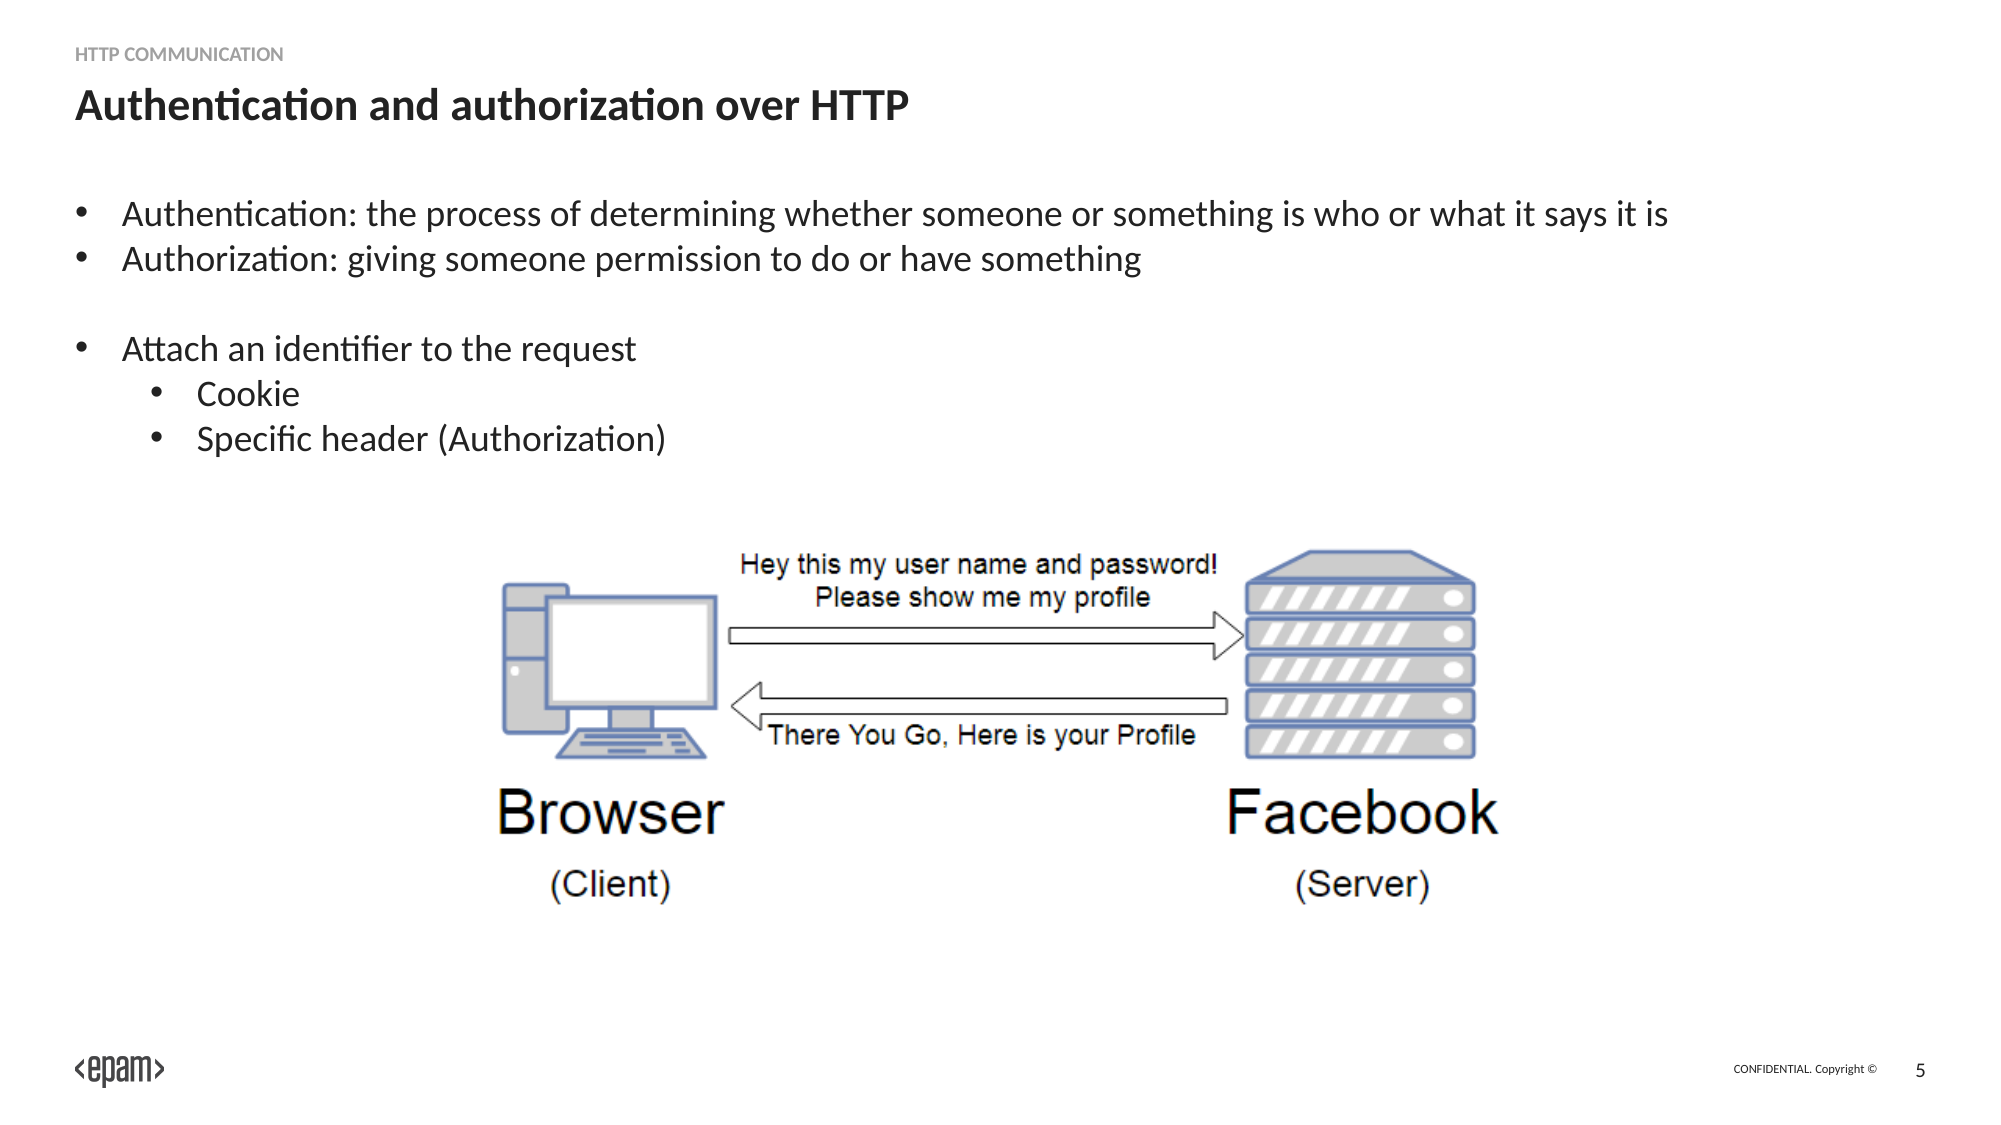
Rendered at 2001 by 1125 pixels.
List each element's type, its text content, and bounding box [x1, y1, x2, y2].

picture [75, 1056, 164, 1088]
list HTTP Communication [75, 37, 668, 75]
title Authentication and authorization over HTTP [75, 75, 1925, 150]
text_box Authentication: the process of determining whether someone or something is who or what it says it is Authorization: giving someone permission to do or have something Attach an identifier to the request Cookie Specific header (Authorization) [74, 189, 1925, 460]
picture [464, 513, 1535, 936]
